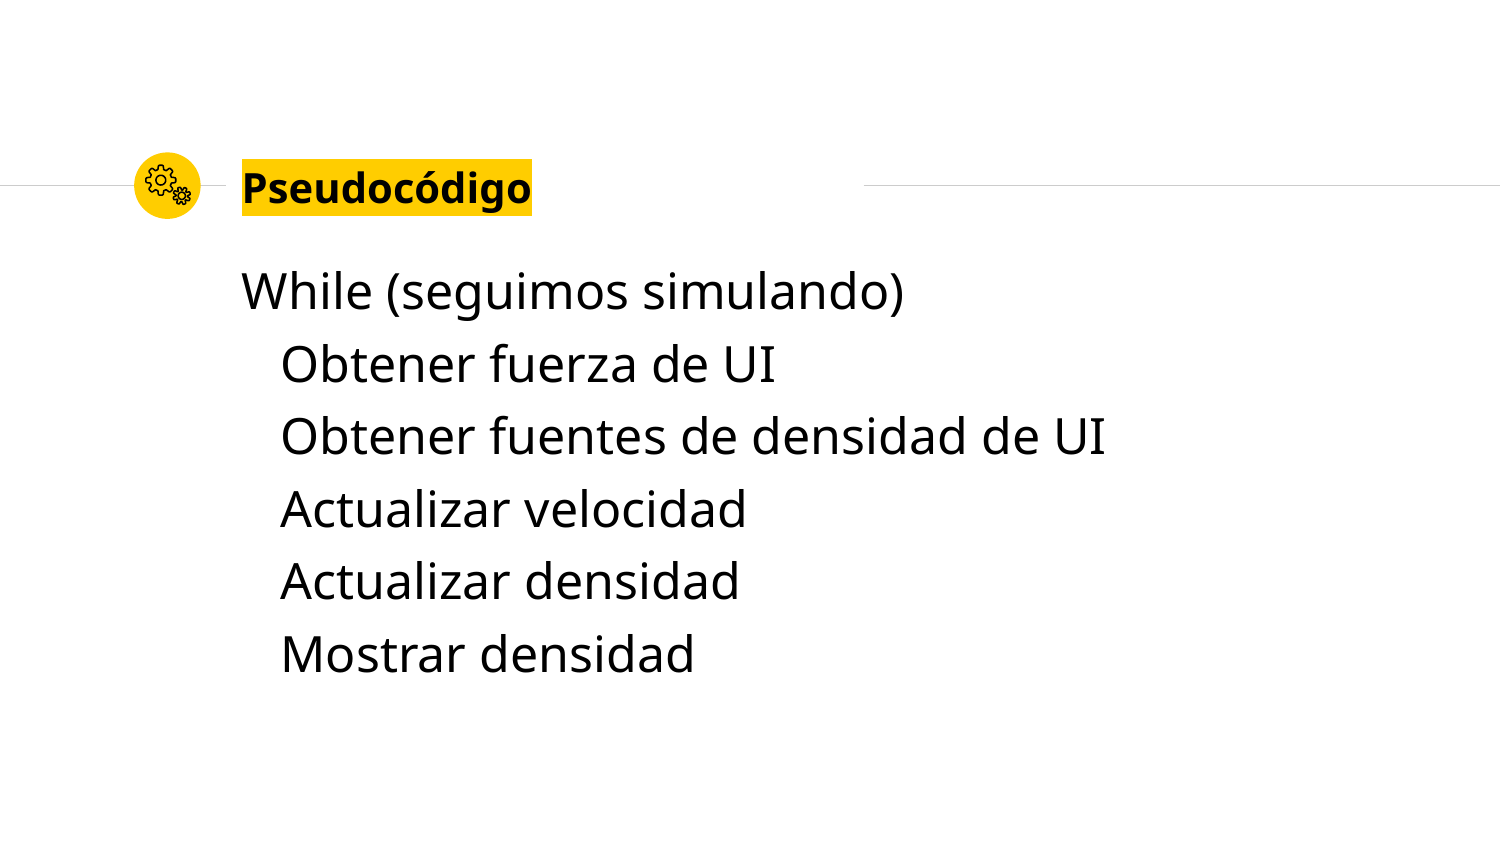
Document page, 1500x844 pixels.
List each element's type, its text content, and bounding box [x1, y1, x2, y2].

title Pseudocódigo [226, 151, 863, 223]
text_box While (seguimos simulando) Obtener fuerza de UI Obtener fuentes de densidad de UI Actualizar velocidad Actualizar densidad Mostrar densidad [226, 244, 1346, 691]
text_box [145, 164, 191, 205]
